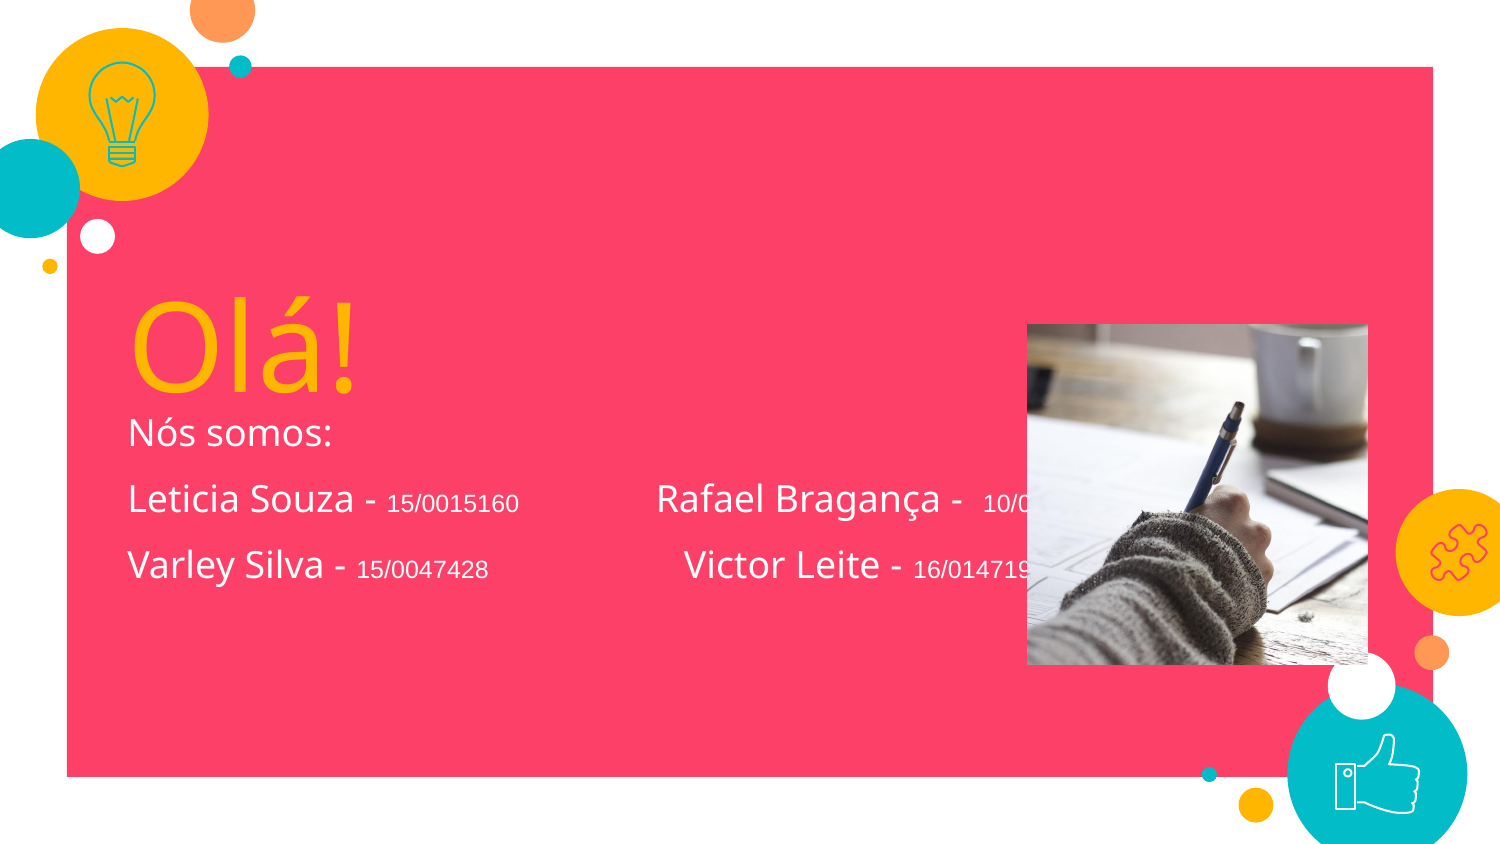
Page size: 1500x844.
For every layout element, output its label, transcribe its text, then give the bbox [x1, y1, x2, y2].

picture [1027, 324, 1368, 665]
text_box Olá! [112, 247, 1195, 394]
text_box Nós somos: Leticia Souza - 15/0015160 Rafael Bragança - 10/0120181 Varley Silva - 15/0047428 Victor Leite - 16/0147191 [112, 394, 1195, 685]
